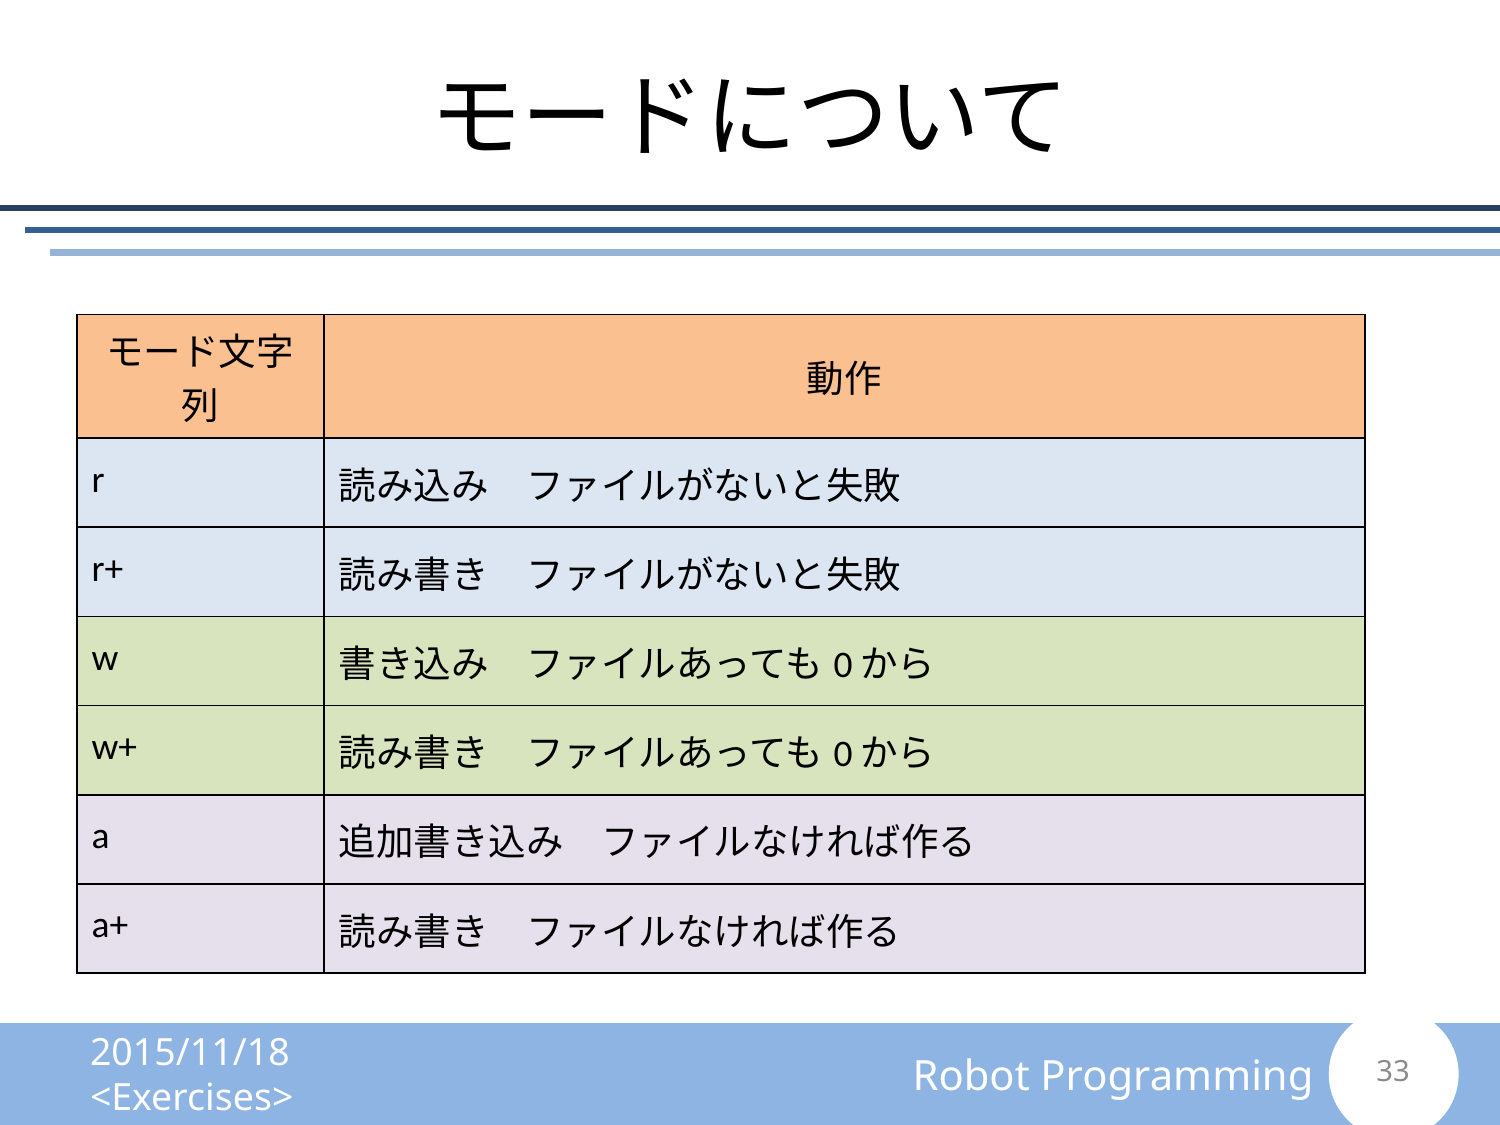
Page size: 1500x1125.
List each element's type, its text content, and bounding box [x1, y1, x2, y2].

table_cell a+ [78, 885, 323, 972]
slide_number 32 [1074, 1042, 1425, 1103]
table_header モード文字列 [78, 315, 323, 437]
table_cell w [78, 617, 323, 705]
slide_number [75, 1042, 514, 1103]
table_cell w+ [78, 706, 323, 794]
table_cell 読み書き ファイルがないと失敗 [325, 528, 1364, 616]
table_cell r+ [78, 528, 323, 616]
table_header 動作 [325, 315, 1364, 437]
table_cell 書き込み ファイルあっても0から [325, 617, 1364, 705]
title モードについて [75, 19, 1425, 207]
table_cell 読み込み ファイルがないと失敗 [325, 439, 1364, 526]
table_cell 読み書き ファイルあっても0から [325, 706, 1364, 794]
table_cell r [78, 439, 323, 526]
table_cell a [78, 796, 323, 883]
table_cell 読み書き ファイルなければ作る [325, 885, 1364, 972]
table_cell 追加書き込み ファイルなければ作る [325, 796, 1364, 883]
